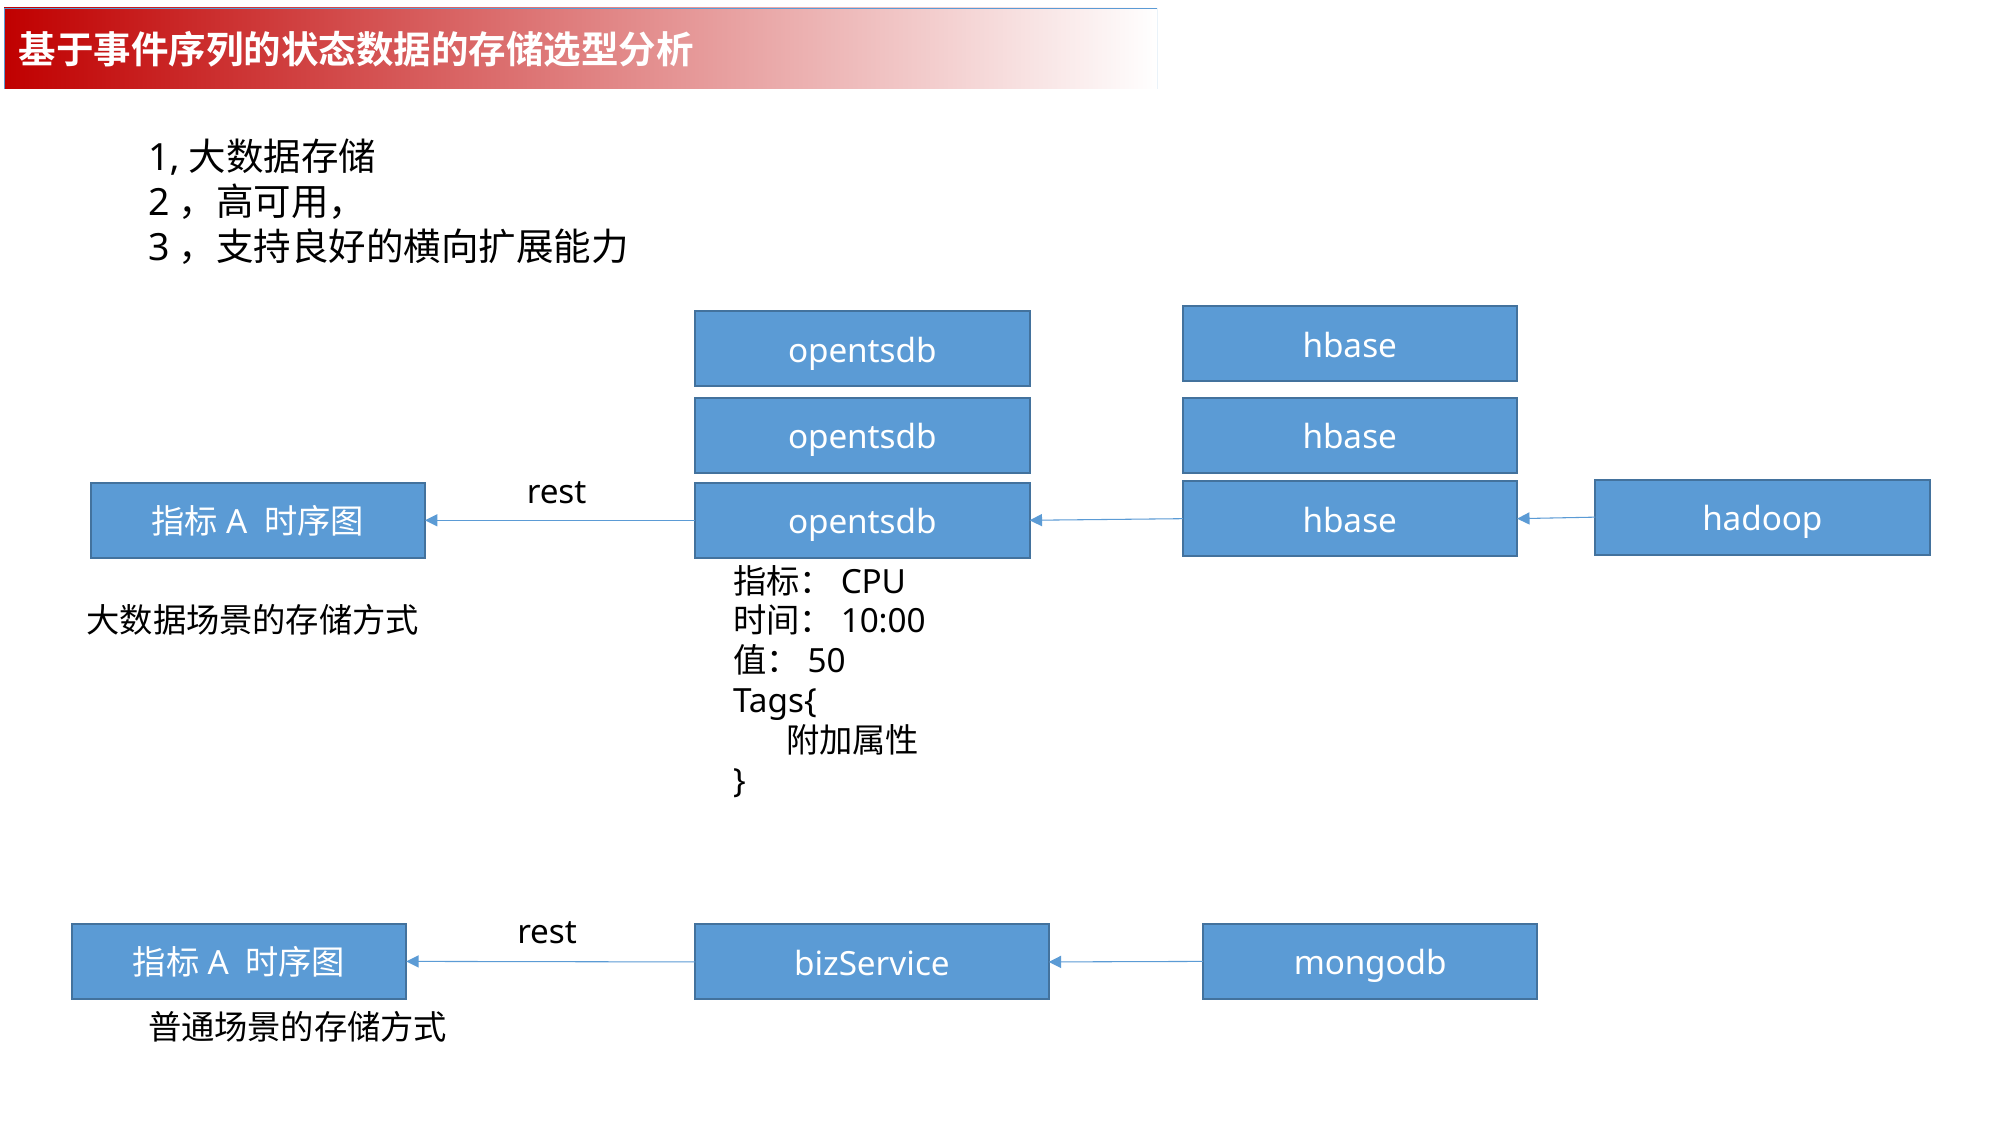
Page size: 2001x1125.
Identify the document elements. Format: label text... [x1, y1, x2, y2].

text_box opentsdb [694, 482, 1031, 559]
text_box 基于事件序列的状态数据的存储选型分析 [3, 7, 1158, 90]
text_box 1,大数据存储 2，高可用， 3，支持良好的横向扩展能力 [133, 125, 741, 276]
text_box 指标：CPU 时间：10:00 值：50 Tags{ 附加属性 } [718, 552, 1126, 807]
text_box 指标A 时序图 [71, 923, 407, 1000]
text_box hbase [1182, 305, 1518, 382]
text_box rest [502, 903, 592, 958]
text_box 指标A 时序图 [90, 482, 426, 559]
text_box mongodb [1202, 923, 1538, 1000]
text_box hbase [1182, 480, 1518, 557]
text_box hbase [1182, 397, 1518, 474]
text_box hadoop [1594, 479, 1931, 556]
text_box 大数据场景的存储方式 [71, 591, 680, 647]
text_box rest [512, 462, 602, 518]
text_box opentsdb [694, 397, 1031, 474]
text_box bizService [694, 923, 1050, 1000]
text_box opentsdb [694, 310, 1031, 387]
text_box 普通场景的存储方式 [133, 998, 741, 1054]
